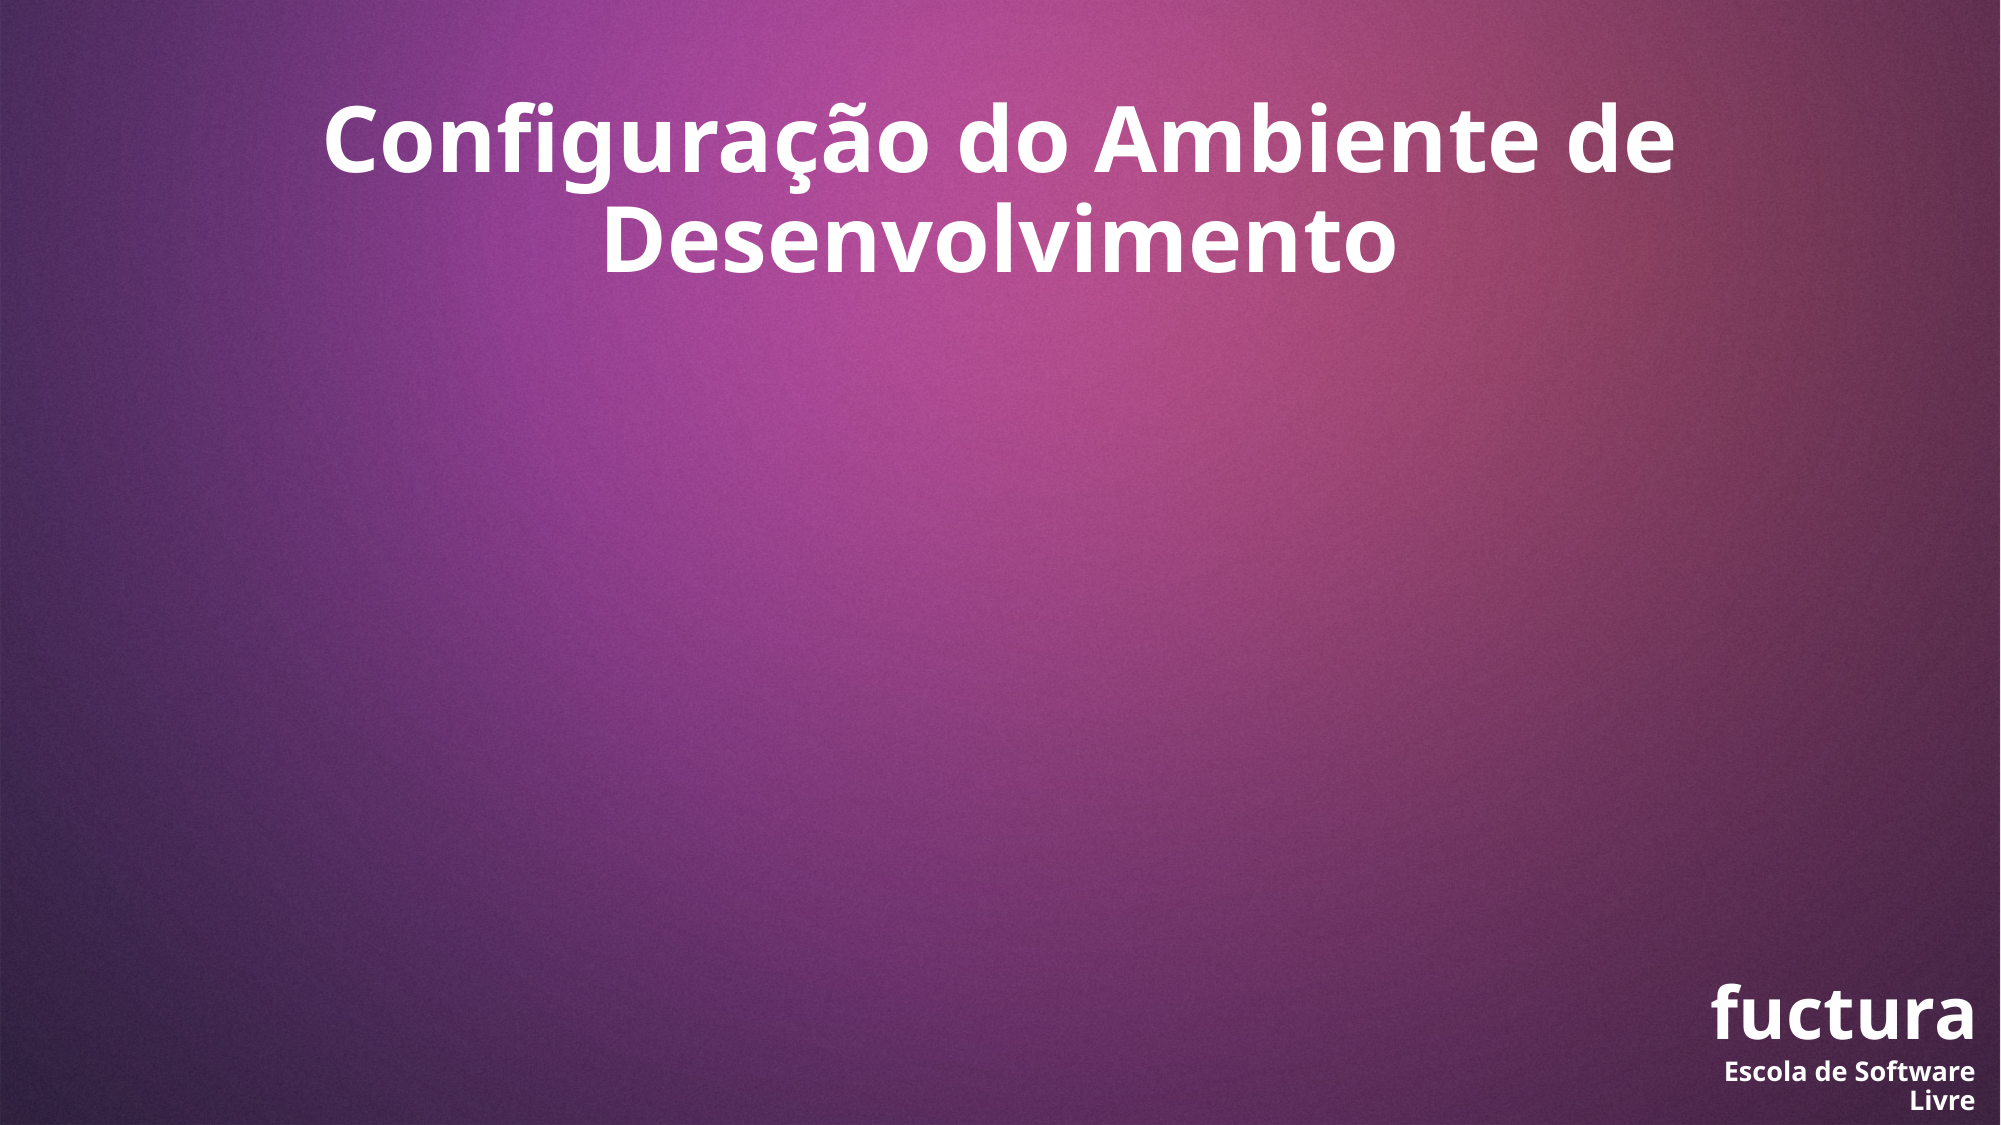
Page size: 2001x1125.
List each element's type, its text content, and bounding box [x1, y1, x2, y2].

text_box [1647, 969, 1994, 1110]
picture [0, 0, 2001, 1125]
text_box Configuração do Ambiente de Desenvolvimento [249, 81, 1750, 305]
